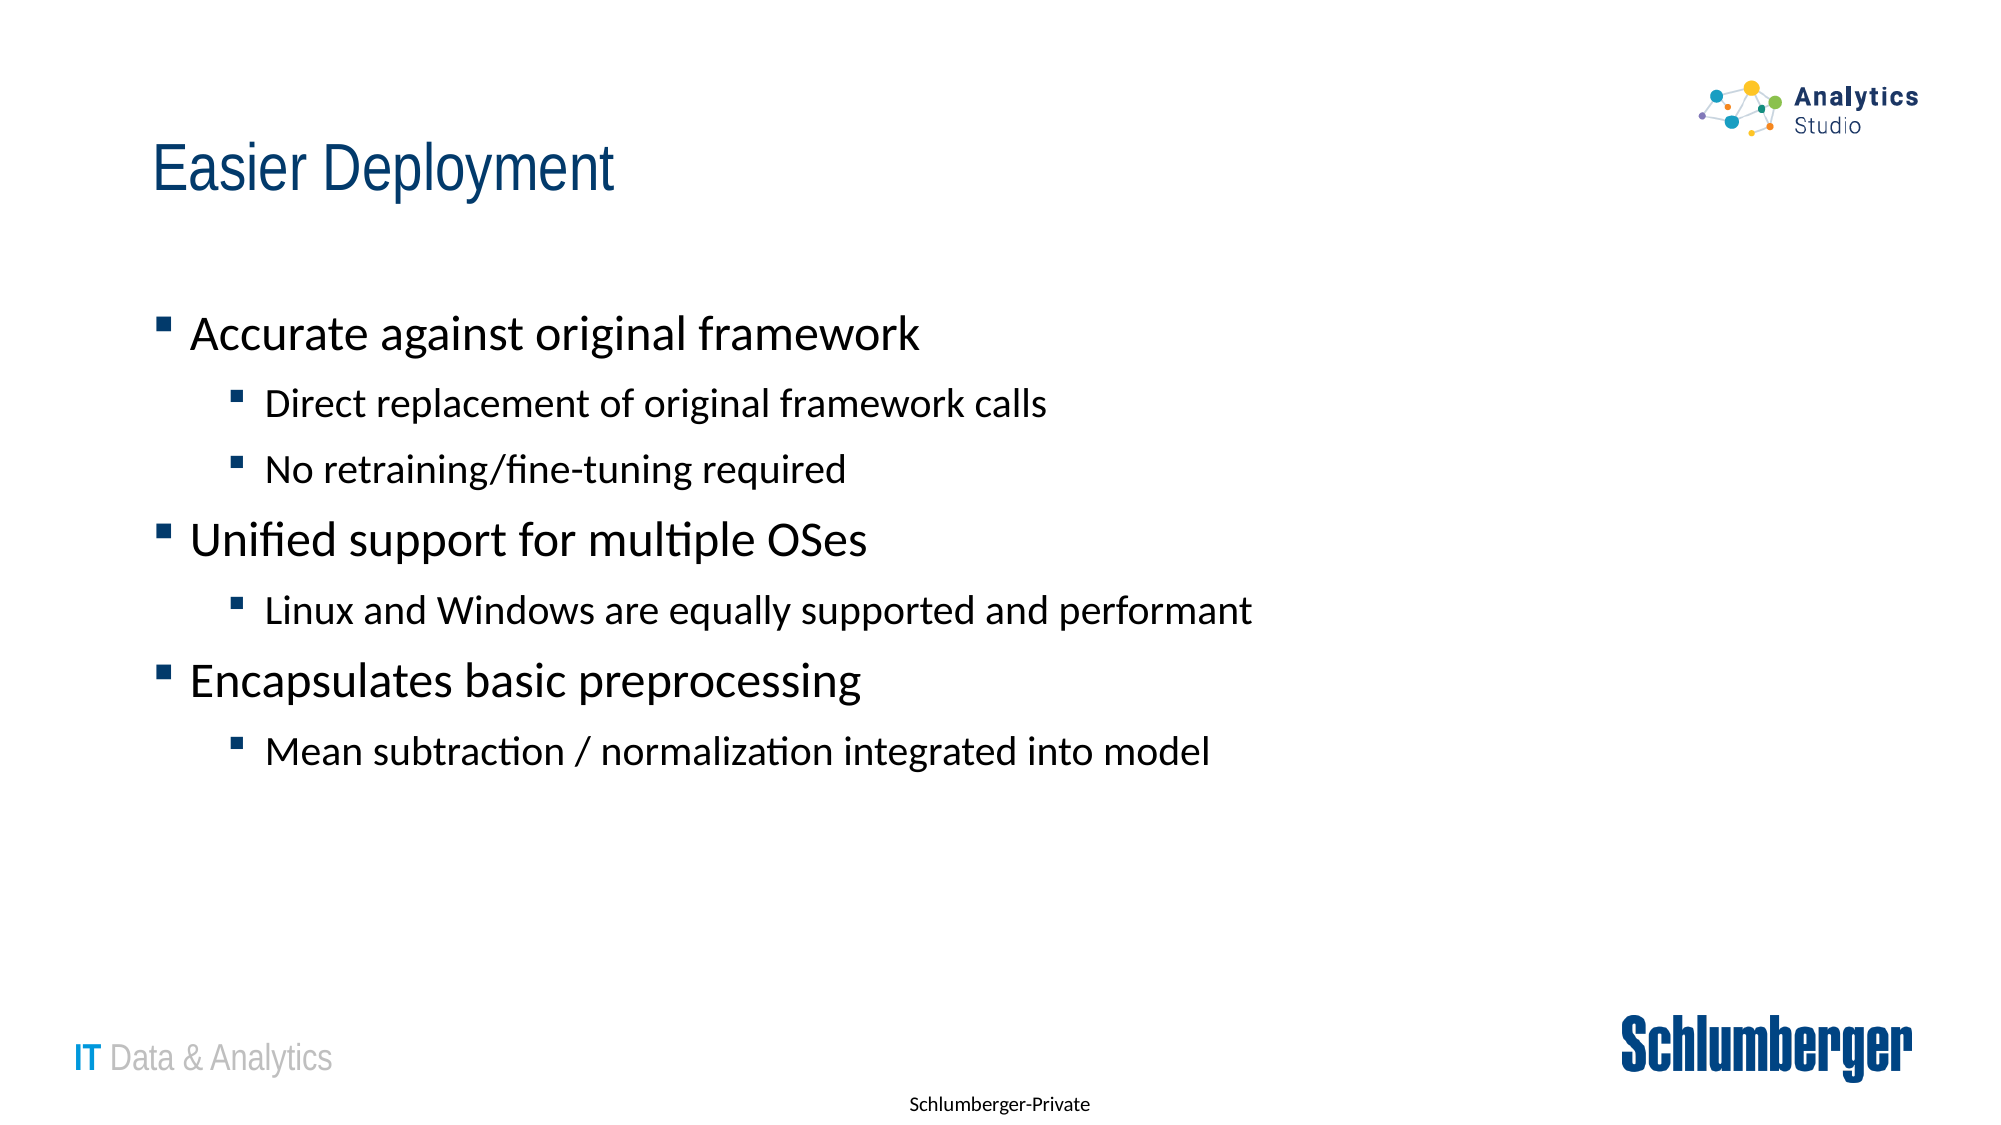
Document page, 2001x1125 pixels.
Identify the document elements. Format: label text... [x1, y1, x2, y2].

picture [1863, 59, 1927, 146]
list Accurate against original framework Direct replacement of original framework calls No retraining/fine-tuning required Unified support for multiple OSes Linux and Windows are equally supported and performant Encapsulates basic preprocessing Mean subtraction / normalization integrated into model [137, 299, 1863, 1014]
title Easier Deployment [137, 59, 1863, 278]
picture [1622, 1015, 1912, 1083]
